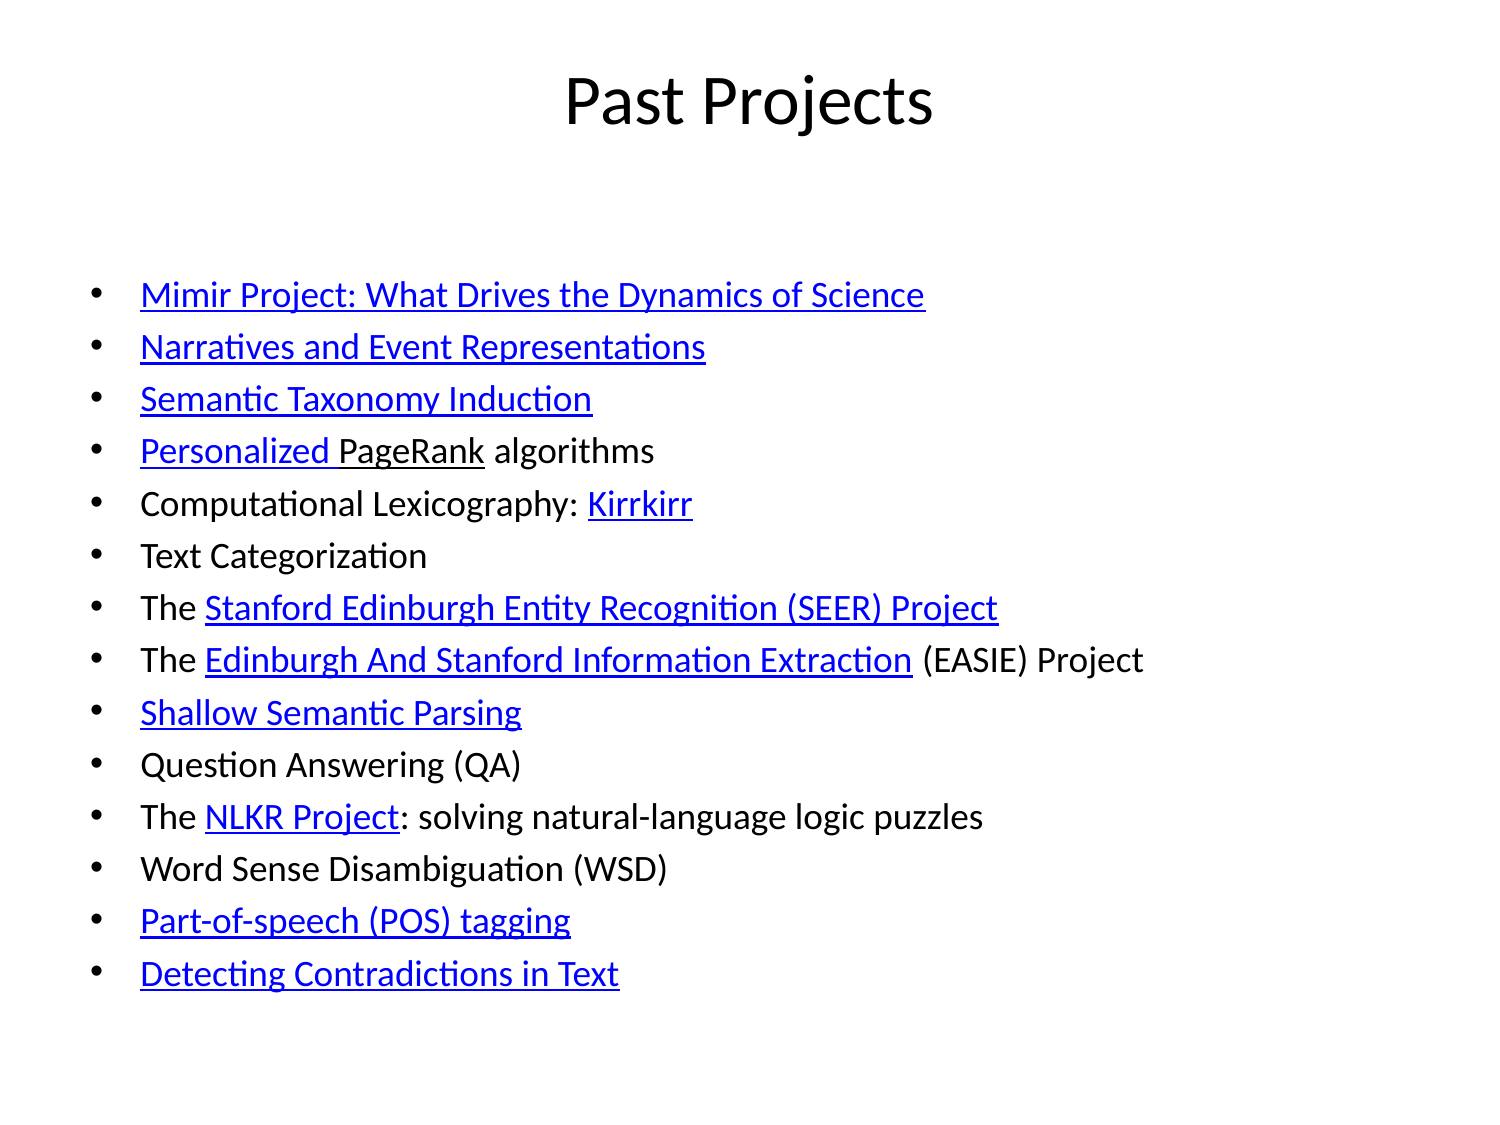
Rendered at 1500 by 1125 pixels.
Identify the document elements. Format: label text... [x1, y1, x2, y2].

title Past Projects [75, 45, 1425, 233]
list Mimir Project: What Drives the Dynamics of Science Narratives and Event Representations Semantic Taxonomy Induction Personalized PageRank algorithms Computational Lexicography: Kirrkirr Text Categorization The Stanford Edinburgh Entity Recognition (SEER) Project The Edinburgh And Stanford Information Extraction (EASIE) Project Shallow Semantic Parsing Question Answering (QA) The NLKR Project: solving natural-language logic puzzles Word Sense Disambiguation (WSD) Part-of-speech (POS) tagging Detecting Contradictions in Text [75, 262, 1425, 1005]
